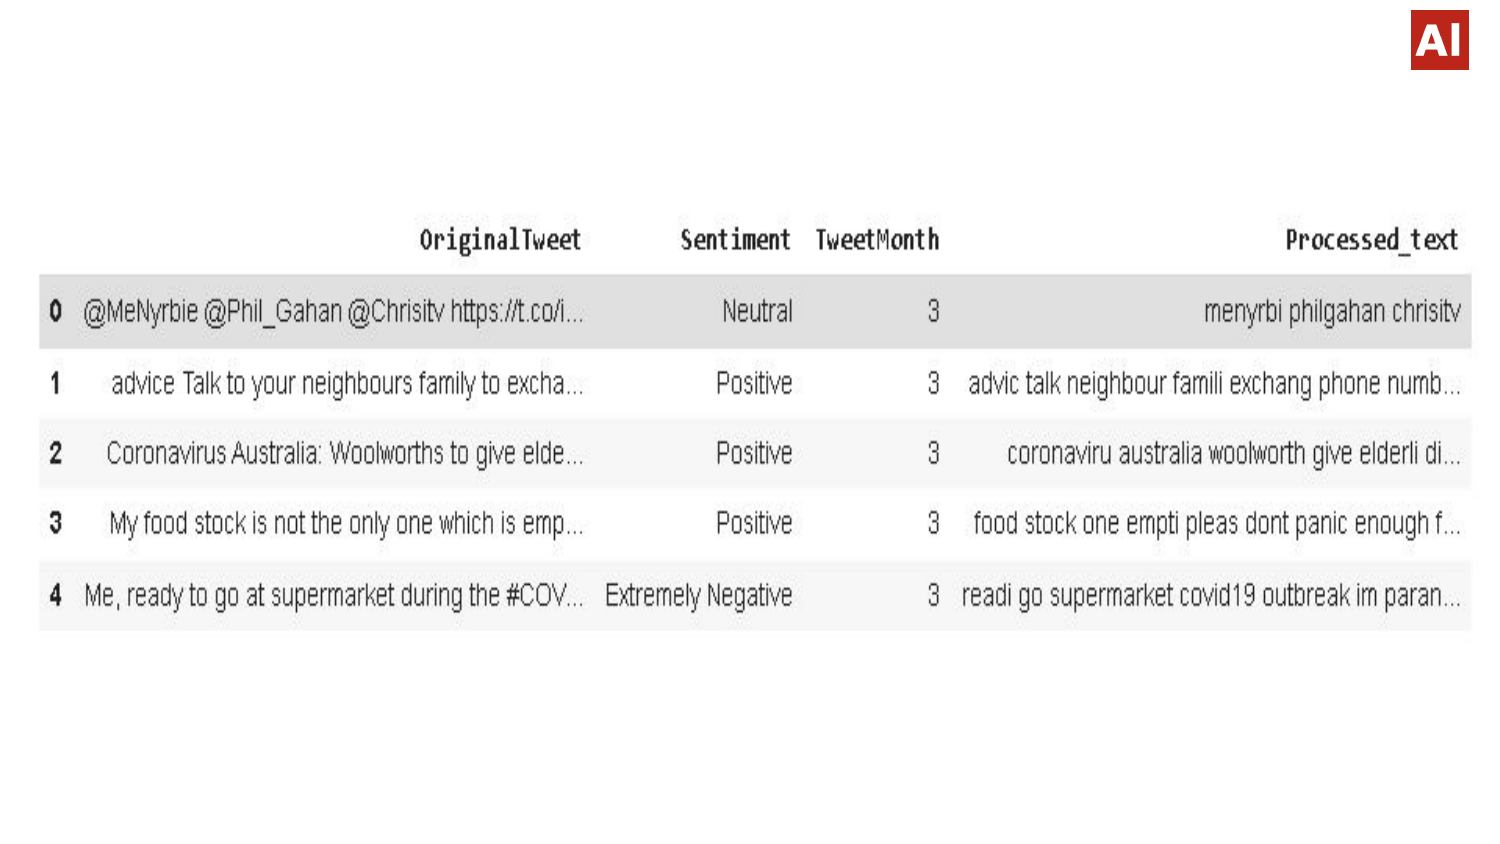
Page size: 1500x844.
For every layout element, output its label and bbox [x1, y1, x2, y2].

picture [1411, 10, 1469, 70]
picture [27, 196, 1497, 648]
